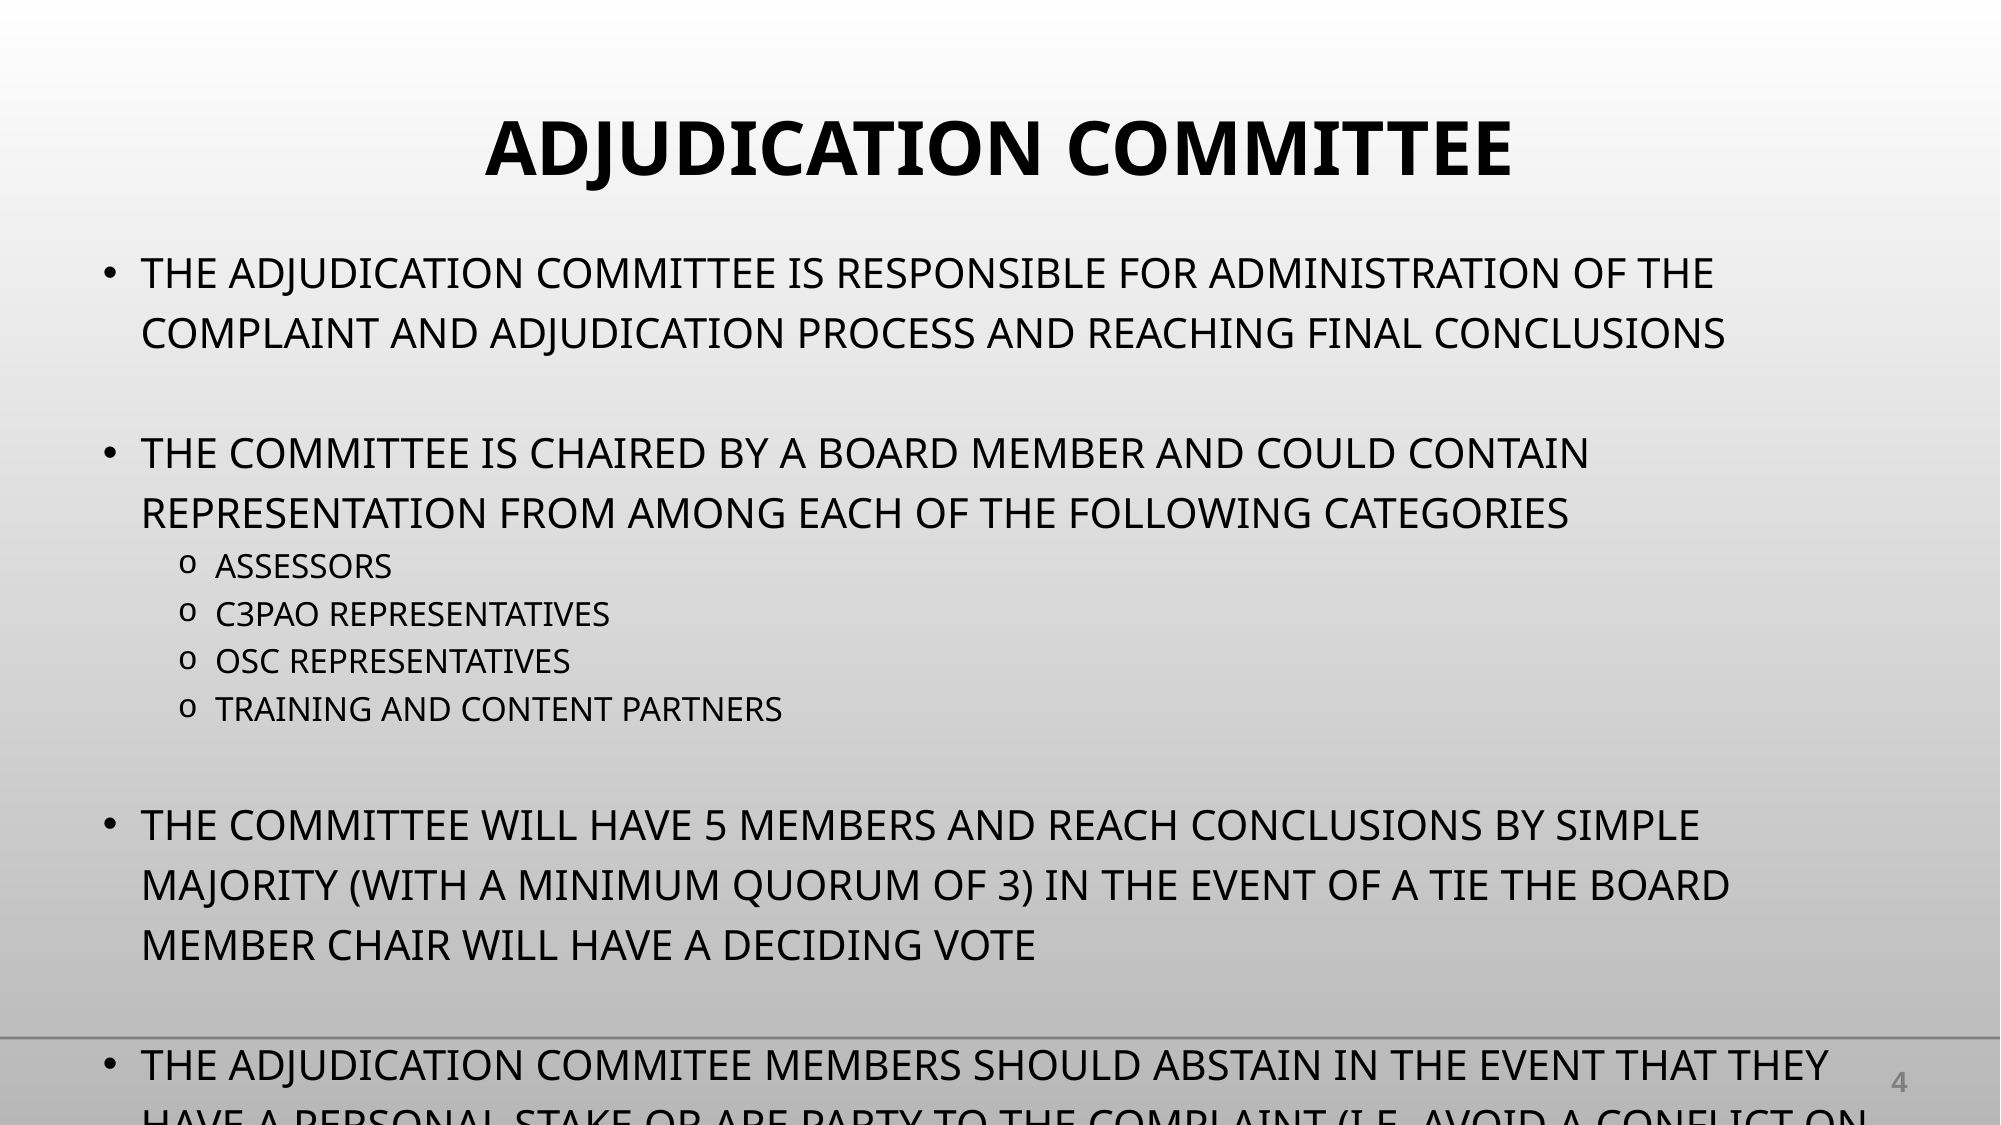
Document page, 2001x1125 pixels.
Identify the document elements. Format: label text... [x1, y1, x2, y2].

list THE ADJUDICATION COMMITTEE IS RESPONSIBLE FOR ADMINISTRATION OF THE COMPLAINT AND ADJUDICATION PROCESS AND REACHING FINAL CONCLUSIONS THE COMMITTEE IS CHAIRED BY A BOARD MEMBER AND COULD CONTAIN REPRESENTATION FROM AMONG EACH OF THE FOLLOWING CATEGORIES ASSESSORS C3PAO REPRESENTATIVES OSC REPRESENTATIVES TRAINING AND CONTENT PARTNERS THE COMMITTEE WILL HAVE 5 MEMBERS AND REACH CONCLUSIONS BY SIMPLE MAJORITY (WITH A MINIMUM QUORUM OF 3) IN THE EVENT OF A TIE THE BOARD MEMBER CHAIR WILL HAVE A DECIDING VOTE THE ADJUDICATION COMMITEE MEMBERS SHOULD ABSTAIN IN THE EVENT THAT THEY HAVE A PERSONAL STAKE OR ARE PARTY TO THE COMPLAINT (I.E. AVOID A CONFLICT ON INTEREST) [87, 229, 1913, 929]
title ADJUDICATION COMMITTEE [149, 101, 1851, 202]
